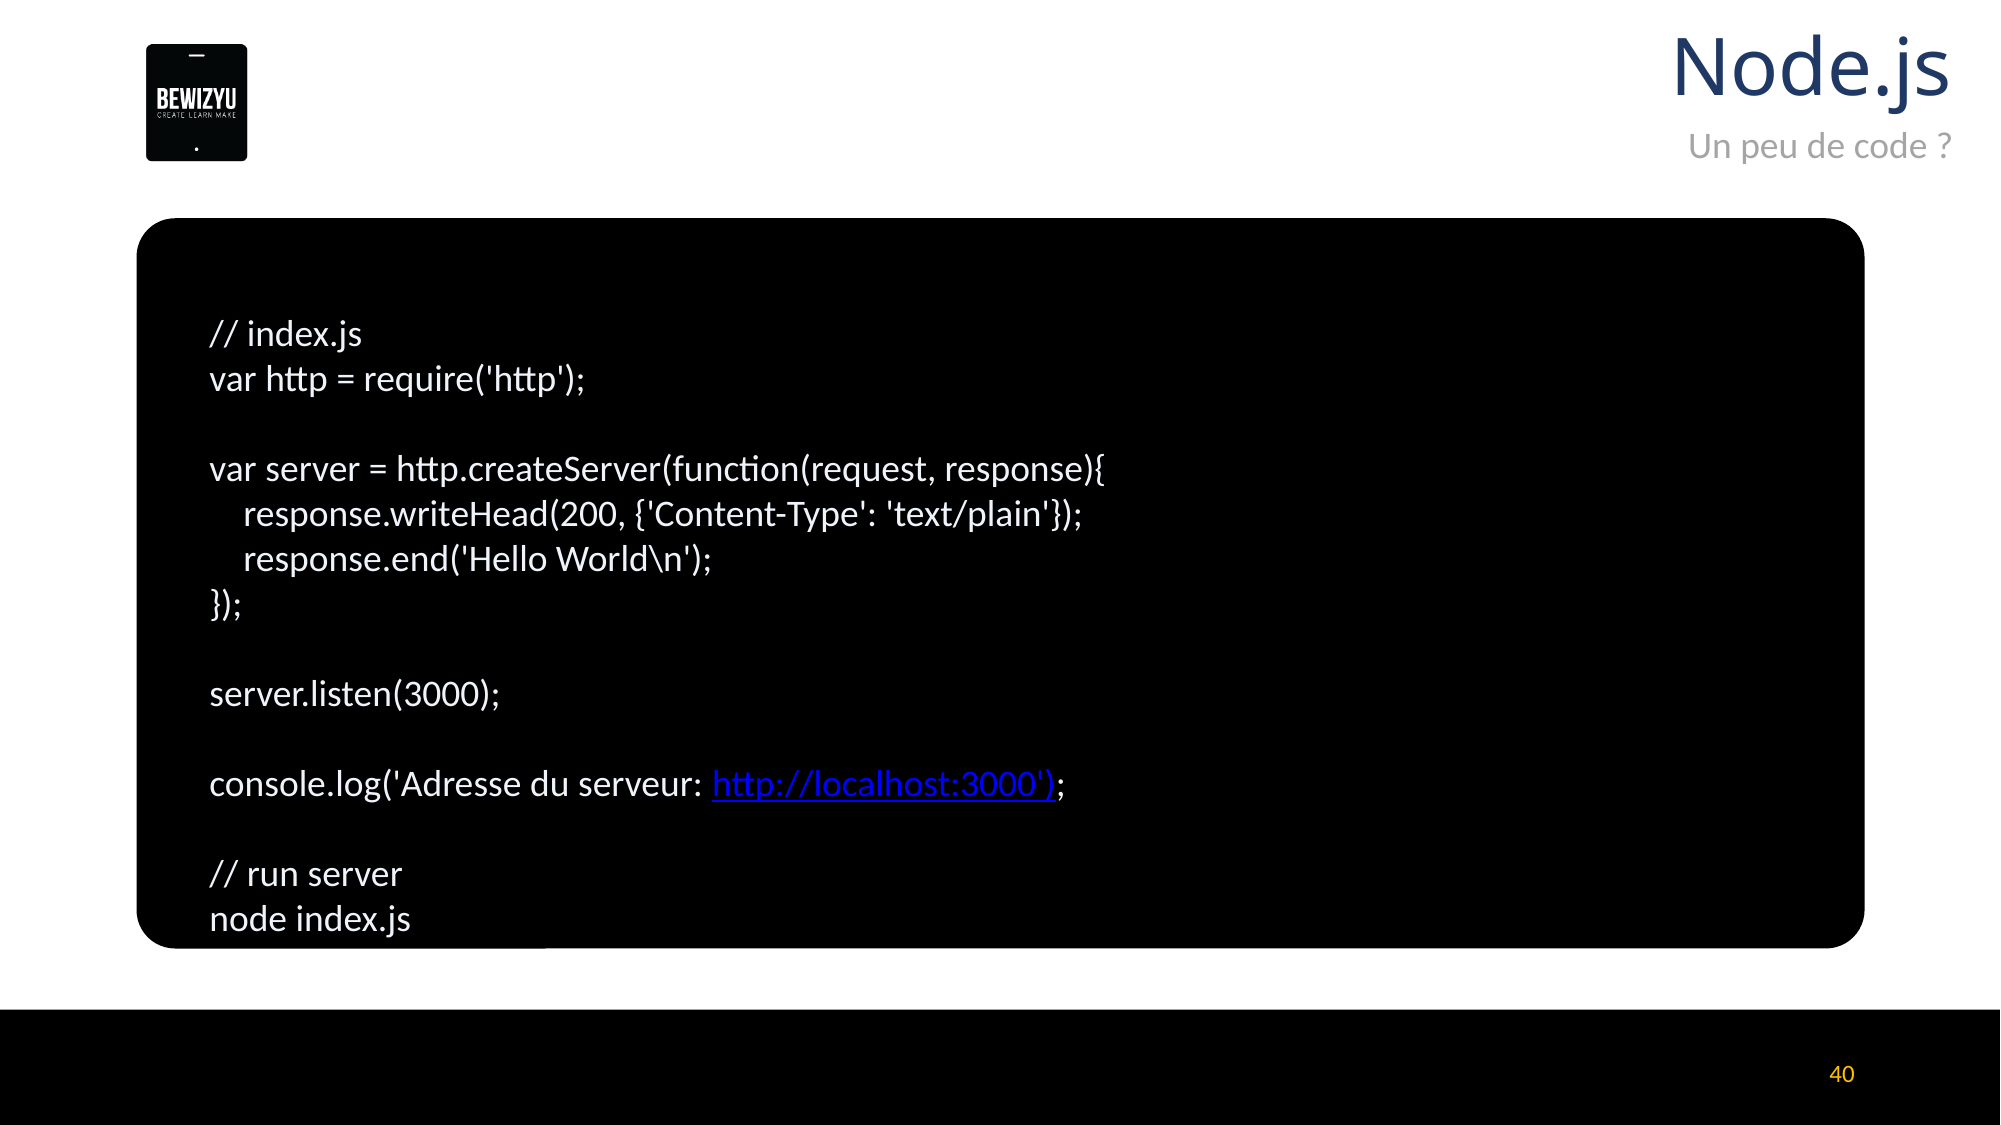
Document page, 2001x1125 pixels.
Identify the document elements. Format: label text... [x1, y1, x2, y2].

text_box // index.js var http = require('http'); var server = http.createServer(function(request, response){ response.writeHead(200, {'Content-Type': 'text/plain'}); response.end('Hello World\n'); }); server.listen(3000); console.log('Adresse du serveur: http://localhost:3000'); // run server node index.js [201, 301, 1770, 947]
text_box Un peu de code ? [236, 87, 1962, 199]
slide_number 40 [1818, 1050, 1863, 1096]
text_box [138, 220, 1863, 947]
title Node.js [233, 14, 1960, 126]
picture [137, 44, 236, 162]
